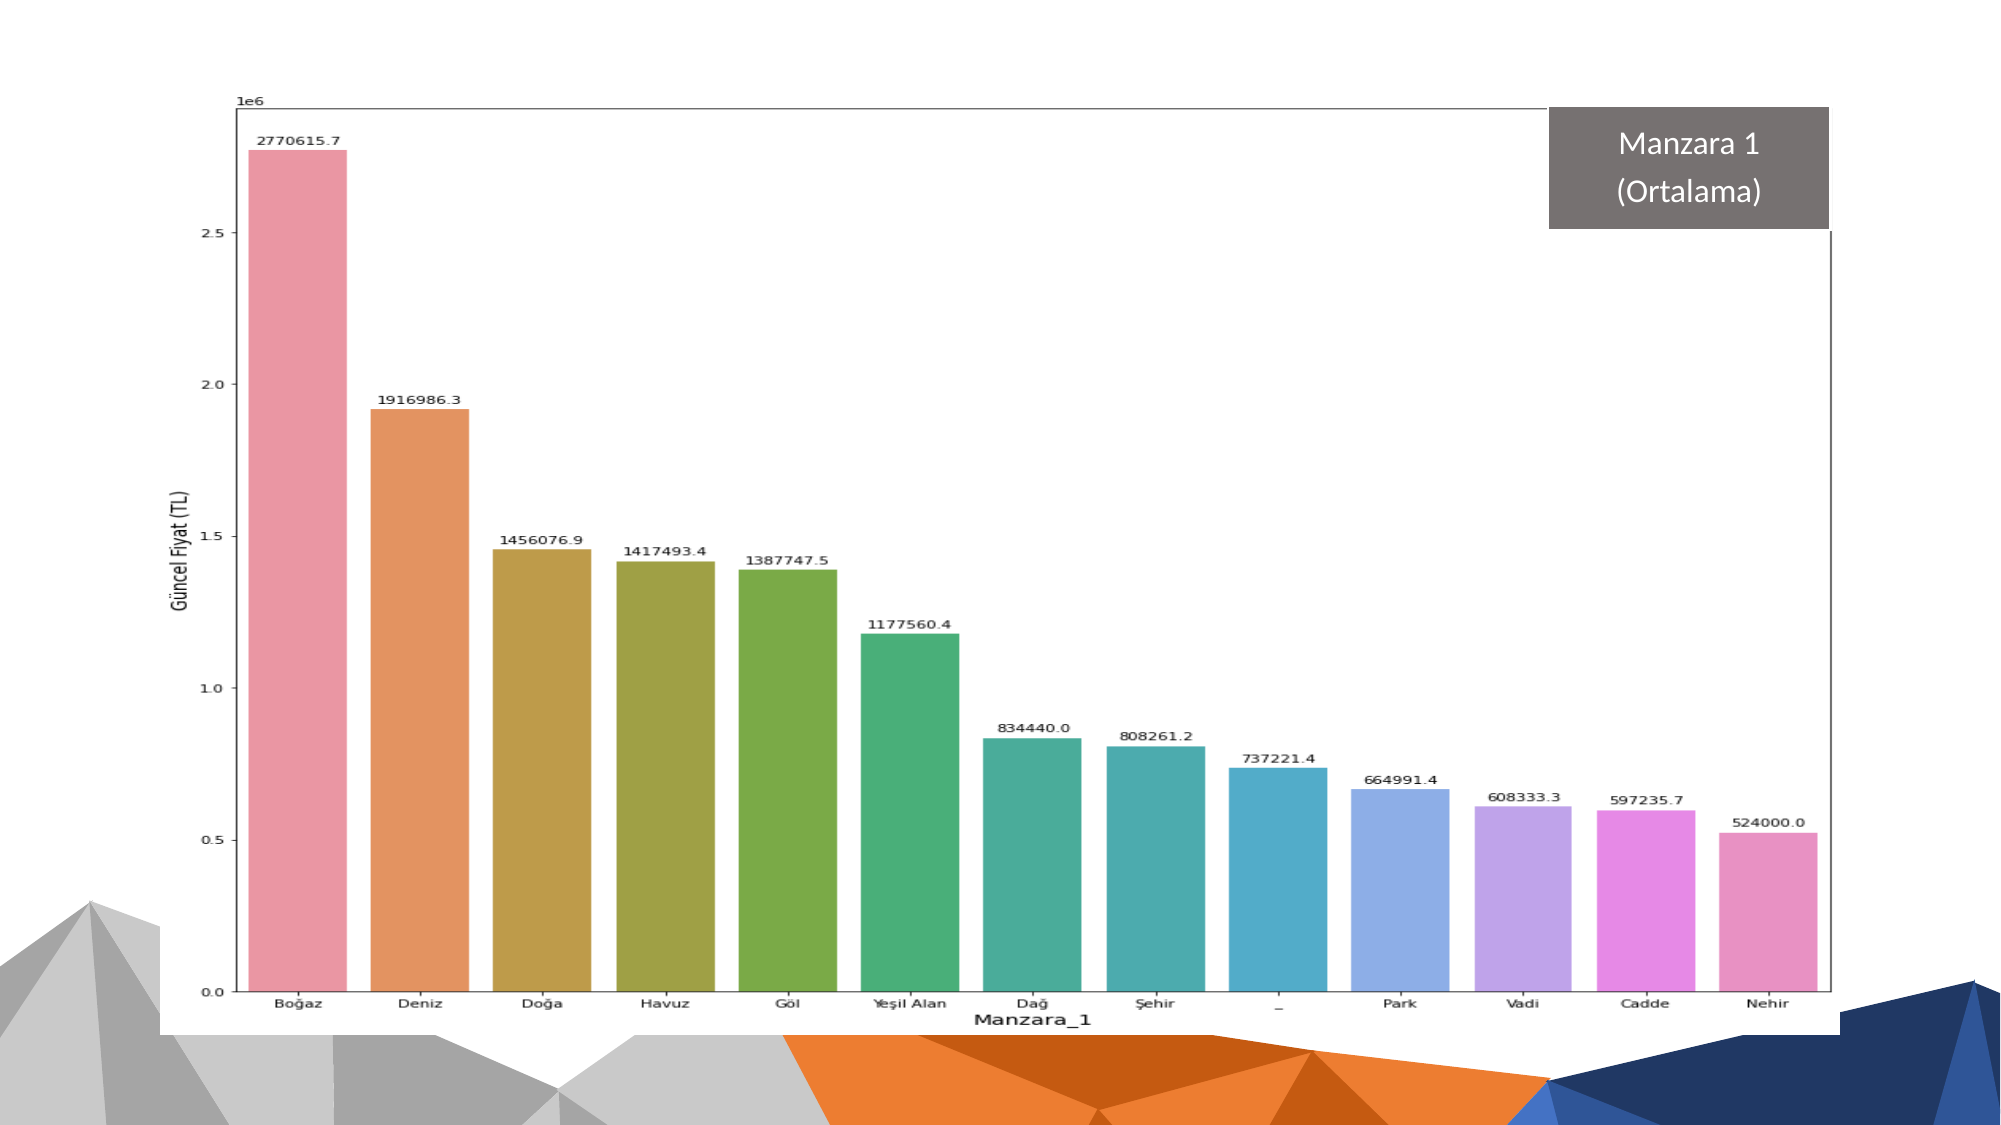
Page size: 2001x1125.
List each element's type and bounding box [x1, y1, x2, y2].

picture [160, 89, 1840, 1035]
text_box [1547, 106, 1831, 230]
